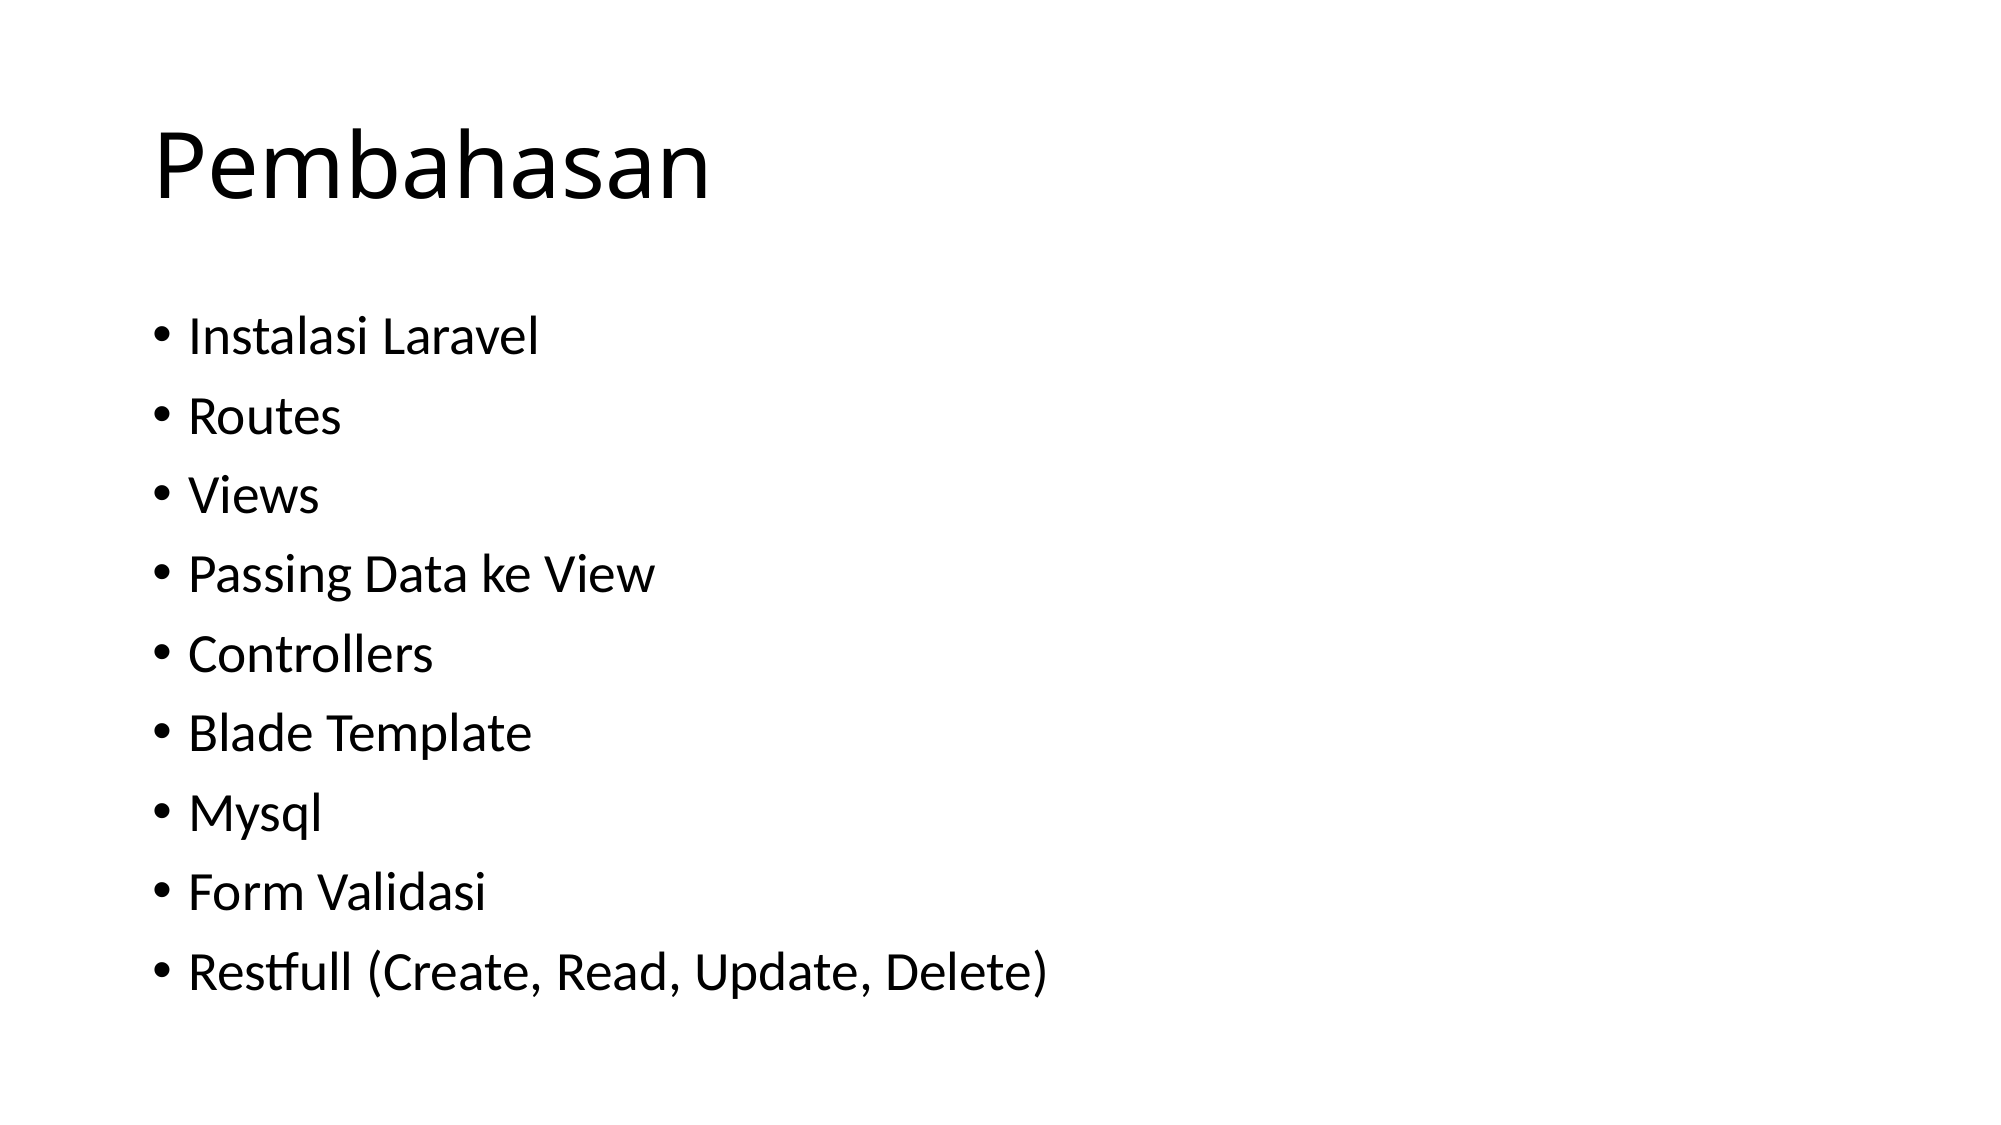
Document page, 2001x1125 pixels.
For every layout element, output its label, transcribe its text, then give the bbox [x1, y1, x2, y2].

list Instalasi Laravel Routes Views Passing Data ke View Controllers Blade Template Mysql Form Validasi Restfull (Create, Read, Update, Delete) [137, 299, 1863, 1014]
title Pembahasan [137, 59, 1863, 278]
